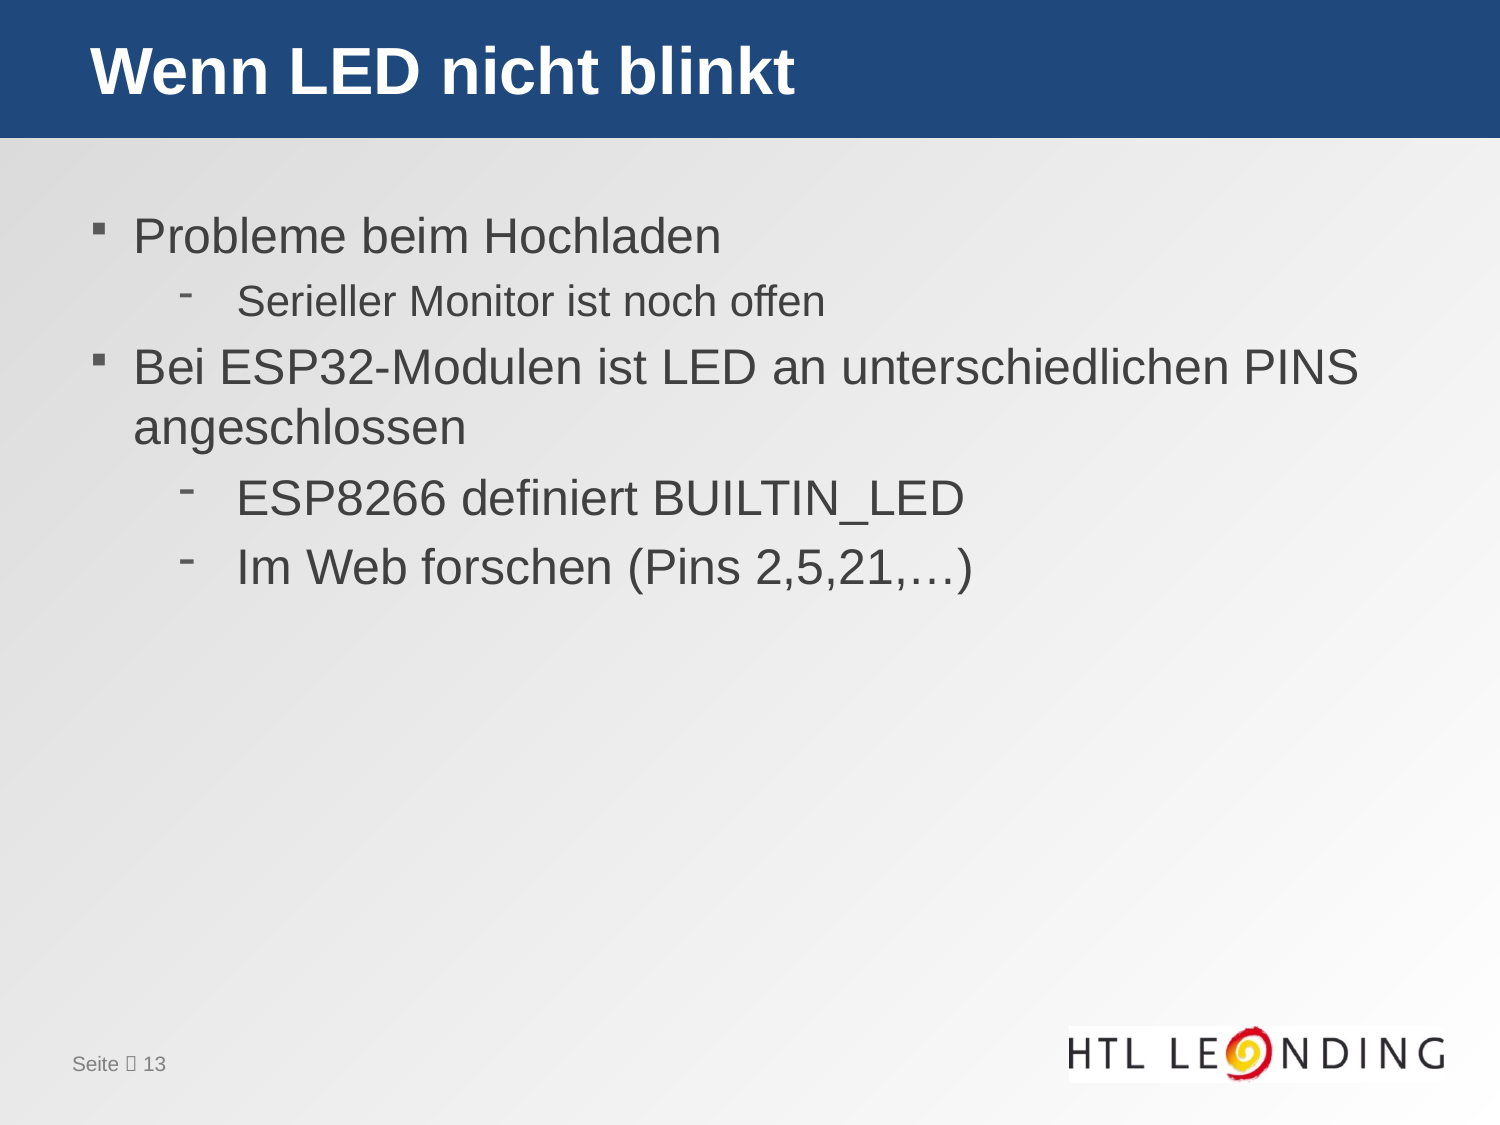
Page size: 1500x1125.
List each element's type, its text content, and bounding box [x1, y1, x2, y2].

title Wenn LED nicht blinkt [75, 20, 1425, 196]
list Probleme beim Hochladen Serieller Monitor ist noch offen Bei ESP32-Modulen ist LED an unterschiedlichen PINS angeschlossen ESP8266 definiert BUILTIN_LED Im Web forschen (Pins 2,5,21,…) [75, 196, 1425, 939]
picture [1069, 1026, 1444, 1083]
